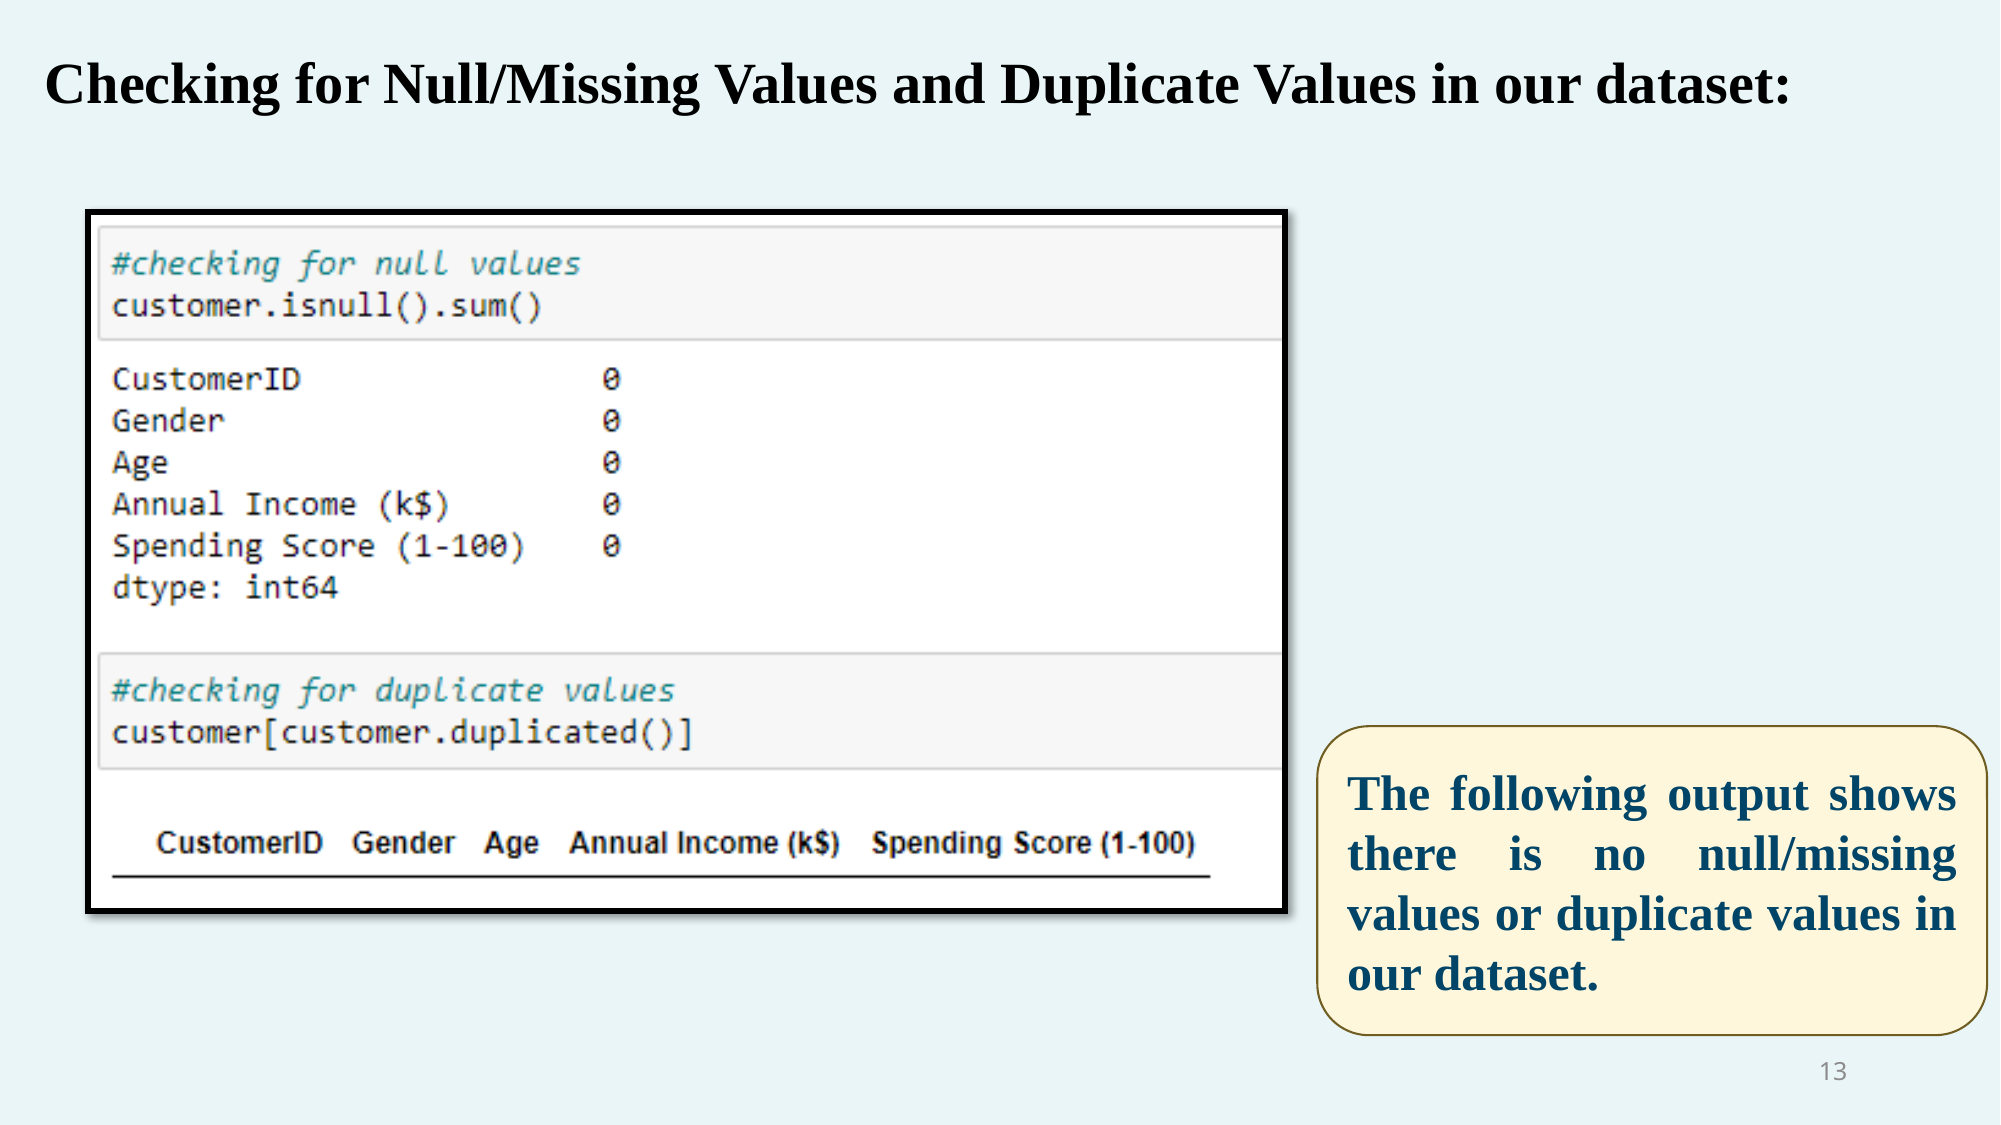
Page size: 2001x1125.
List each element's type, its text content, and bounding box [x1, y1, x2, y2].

picture [90, 214, 1282, 908]
text_box Checking for Null/Missing Values and Duplicate Values in our dataset: [29, 38, 1867, 123]
text_box The following output shows there is no null/missing values or duplicate values in our dataset. [1316, 725, 1989, 1037]
slide_number 13 [1412, 1042, 1863, 1103]
